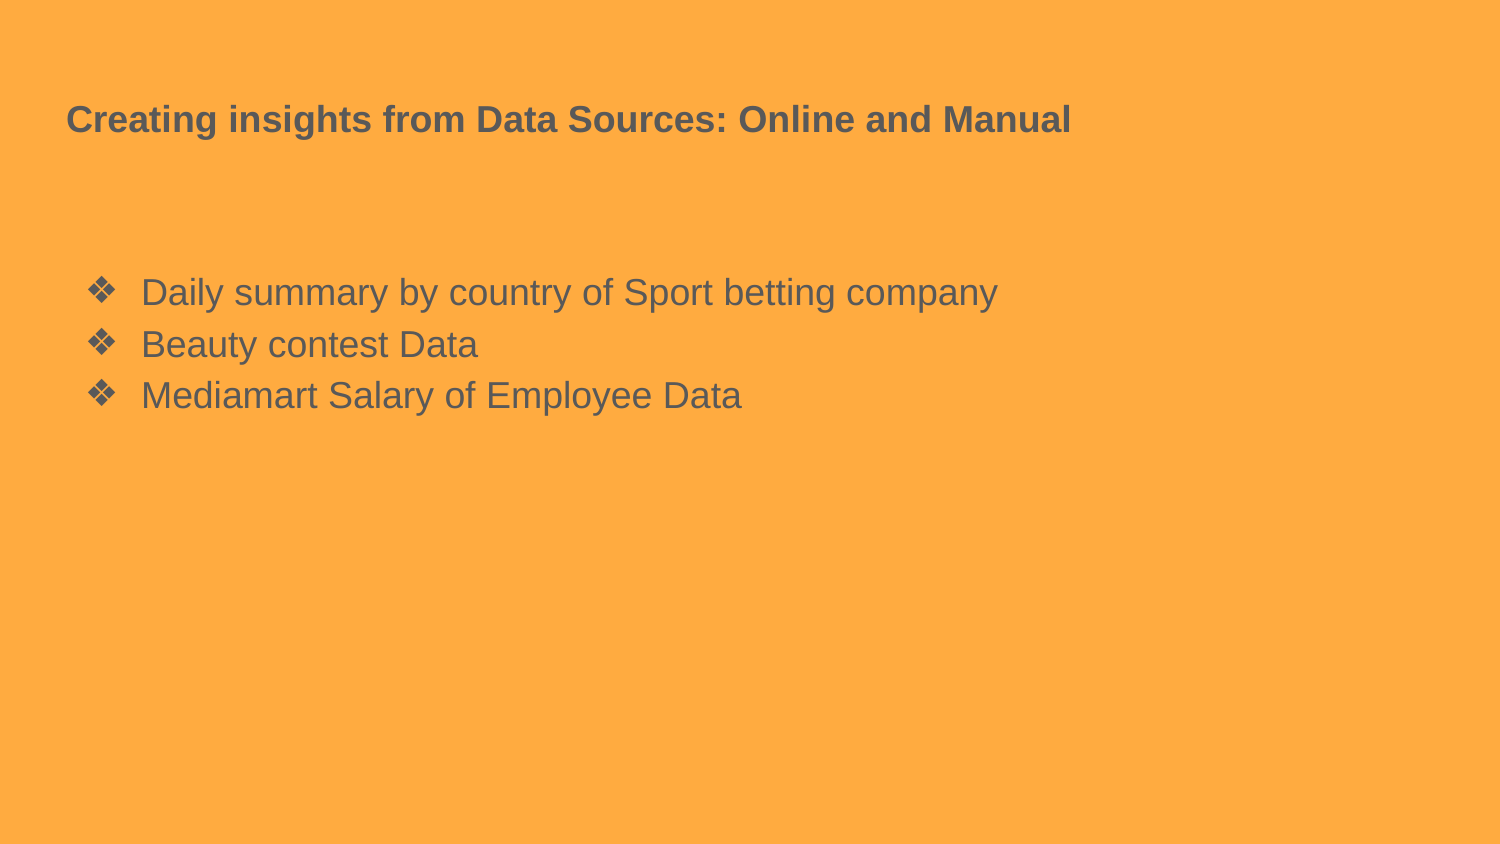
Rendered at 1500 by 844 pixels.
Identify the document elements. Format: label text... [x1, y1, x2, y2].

list Daily summary by country of Sport betting company Beauty contest Data Mediamart Salary of Employee Data [51, 176, 1449, 737]
title Creating insights from Data Sources: Online and Manual [51, 72, 1449, 167]
